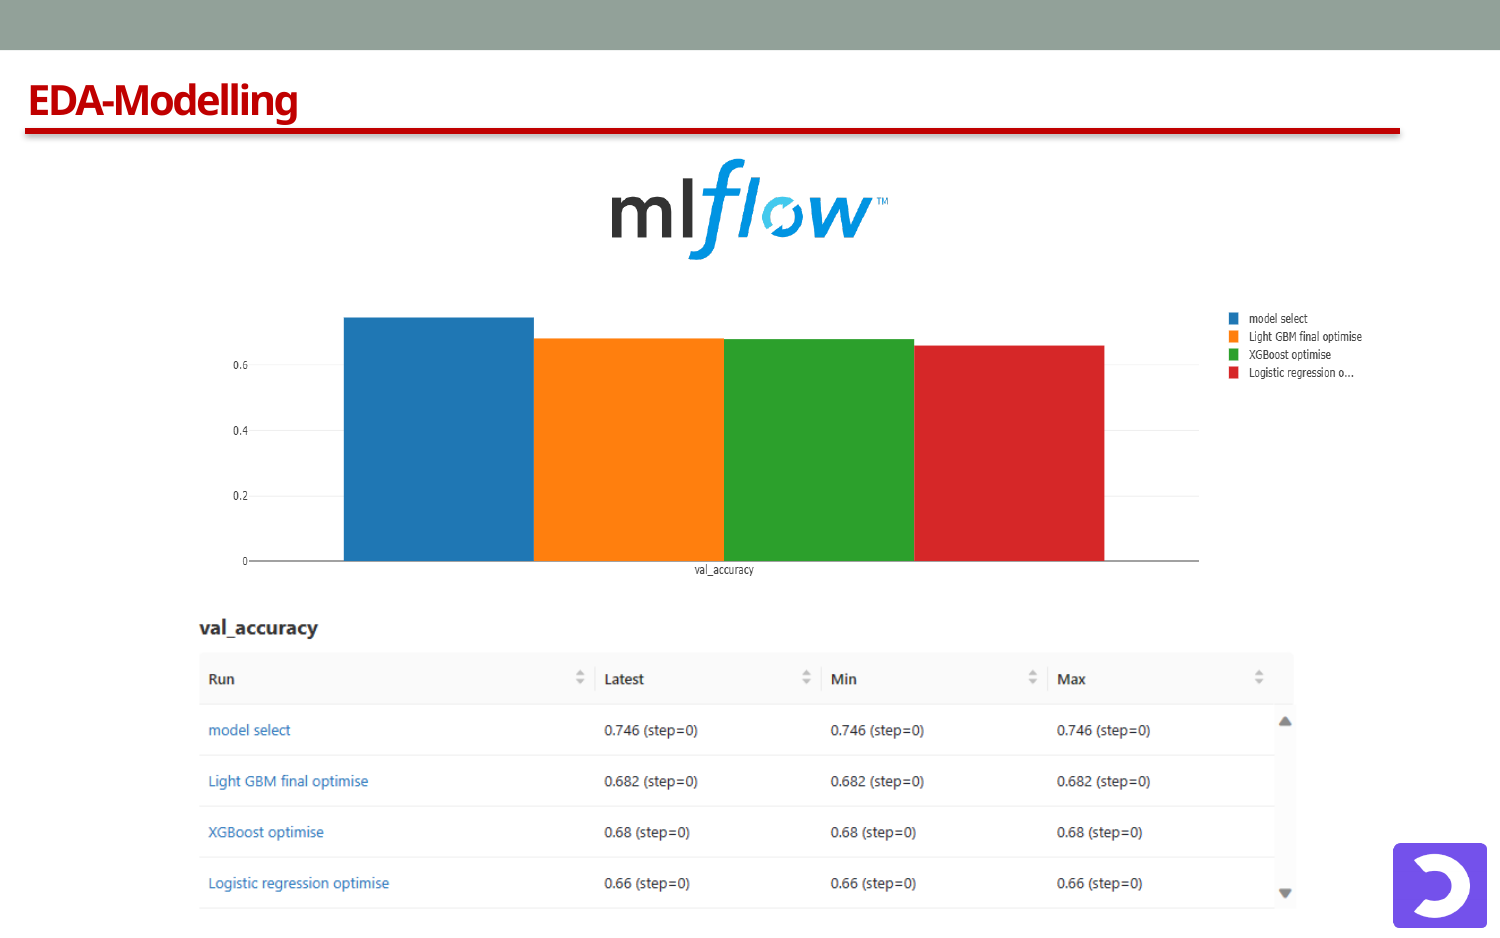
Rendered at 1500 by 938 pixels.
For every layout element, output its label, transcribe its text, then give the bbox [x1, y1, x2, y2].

picture [1393, 843, 1487, 928]
picture [187, 158, 1376, 928]
text_box EDA-Modelling [24, 71, 538, 124]
